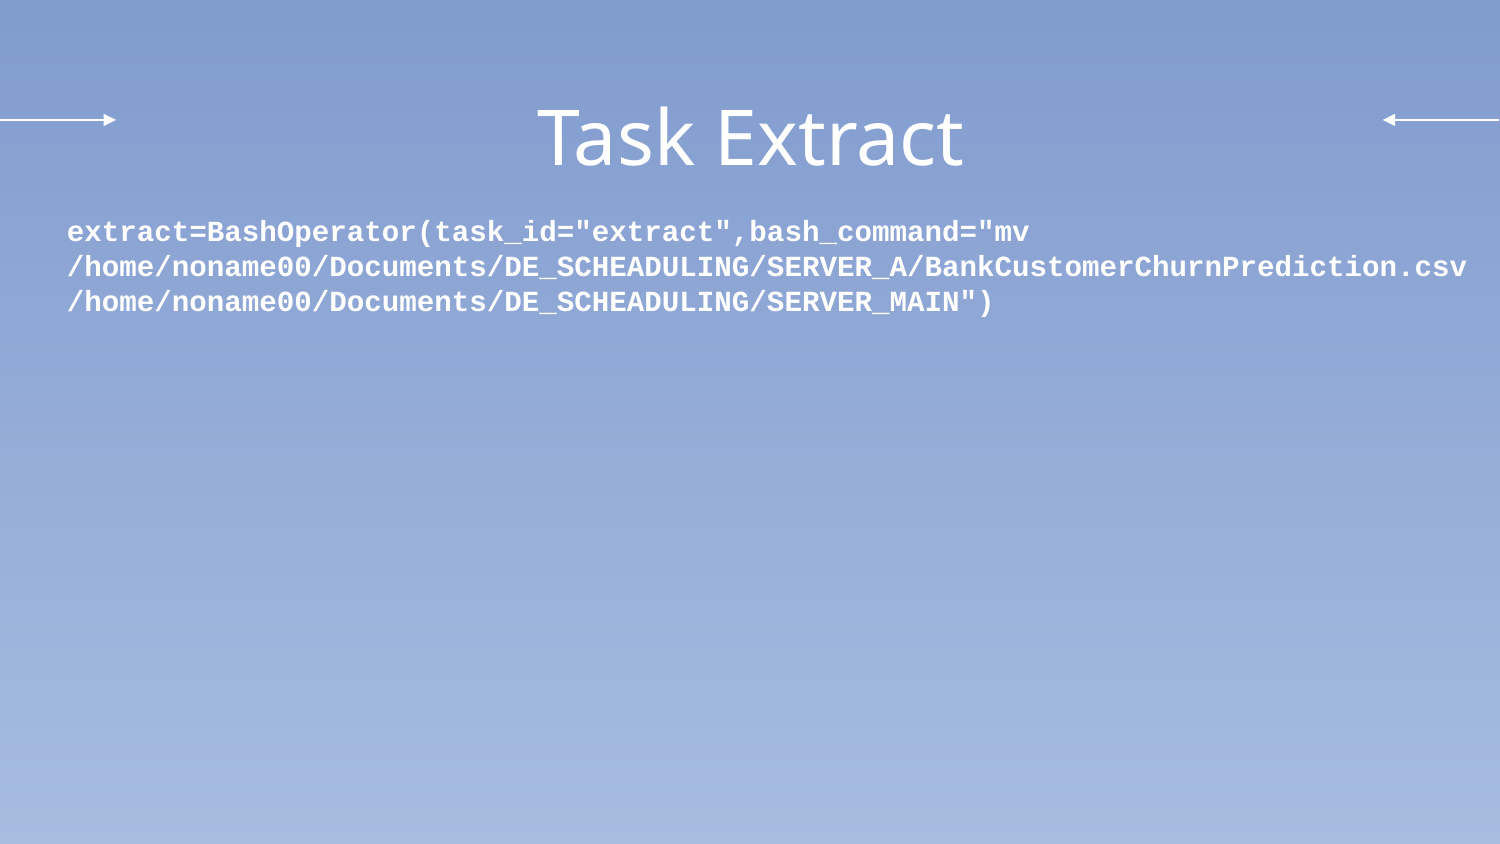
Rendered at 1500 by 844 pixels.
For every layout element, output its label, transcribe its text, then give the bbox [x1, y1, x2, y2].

title Task Extract [118, 72, 1385, 197]
subtitle extract=BashOperator(task_id="extract",bash_command="mv /home/noname00/Documents/DE_SCHEADULING/SERVER_A/BankCustomerChurnPrediction.csv /home/noname00/Documents/DE_SCHEADULING/SERVER_MAIN") [51, 197, 1490, 257]
